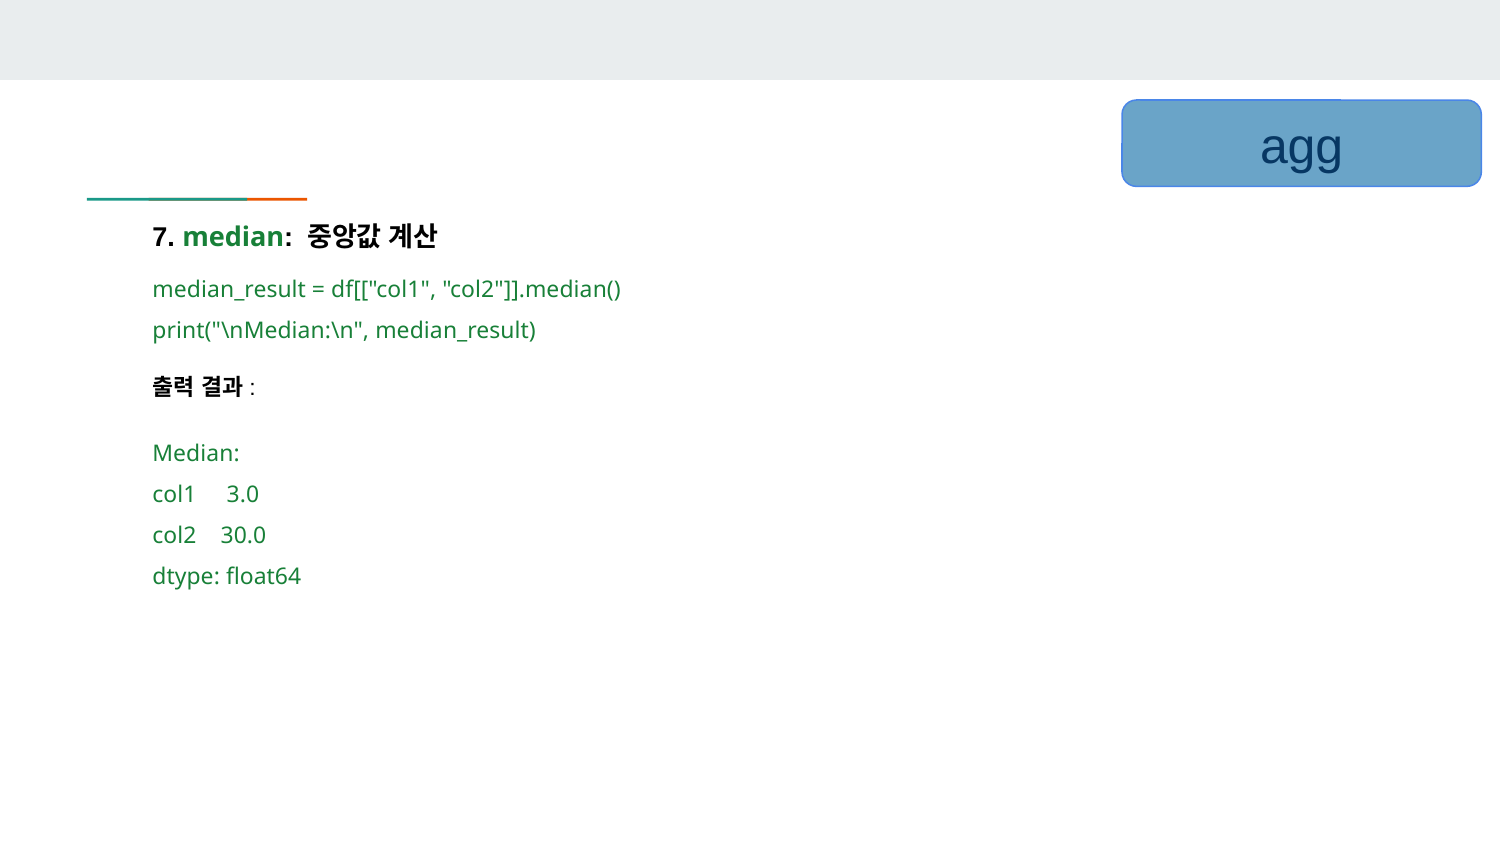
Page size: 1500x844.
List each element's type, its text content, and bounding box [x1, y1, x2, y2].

text_box agg [1121, 99, 1482, 187]
text_box 7. median: 중앙값 계산 median_result = df[["col1", "col2"]].median() print("\nMedian:\n", median_result) 출력 결과: Median: col1 3.0 col2 30.0 dtype: float64 [137, 200, 1359, 605]
